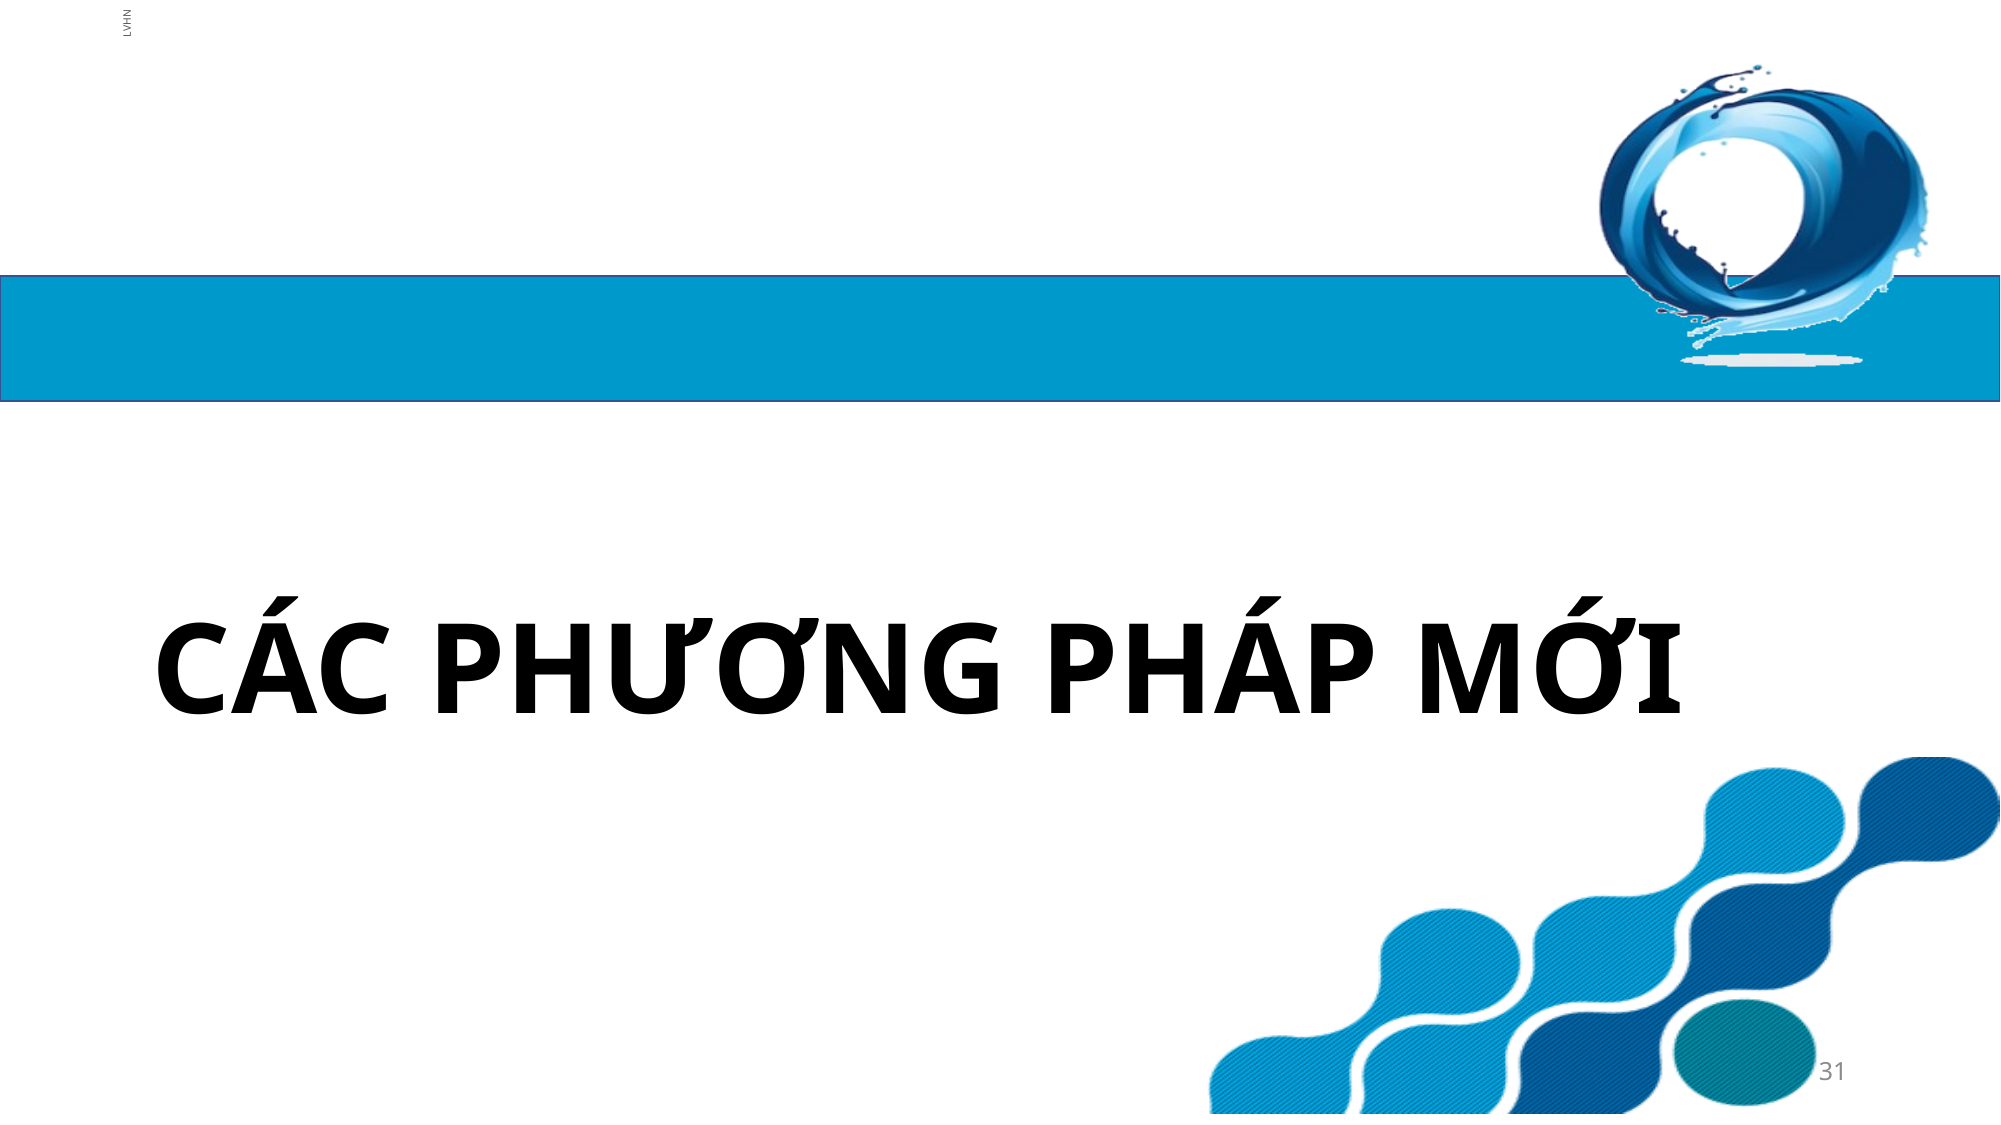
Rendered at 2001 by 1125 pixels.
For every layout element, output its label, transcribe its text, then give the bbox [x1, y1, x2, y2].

title CÁC PHƯƠNG PHÁP MỚI [136, 280, 1862, 749]
picture [1528, 11, 2000, 304]
slide_number 31 [1412, 1042, 1863, 1103]
picture [1204, 757, 2000, 1114]
